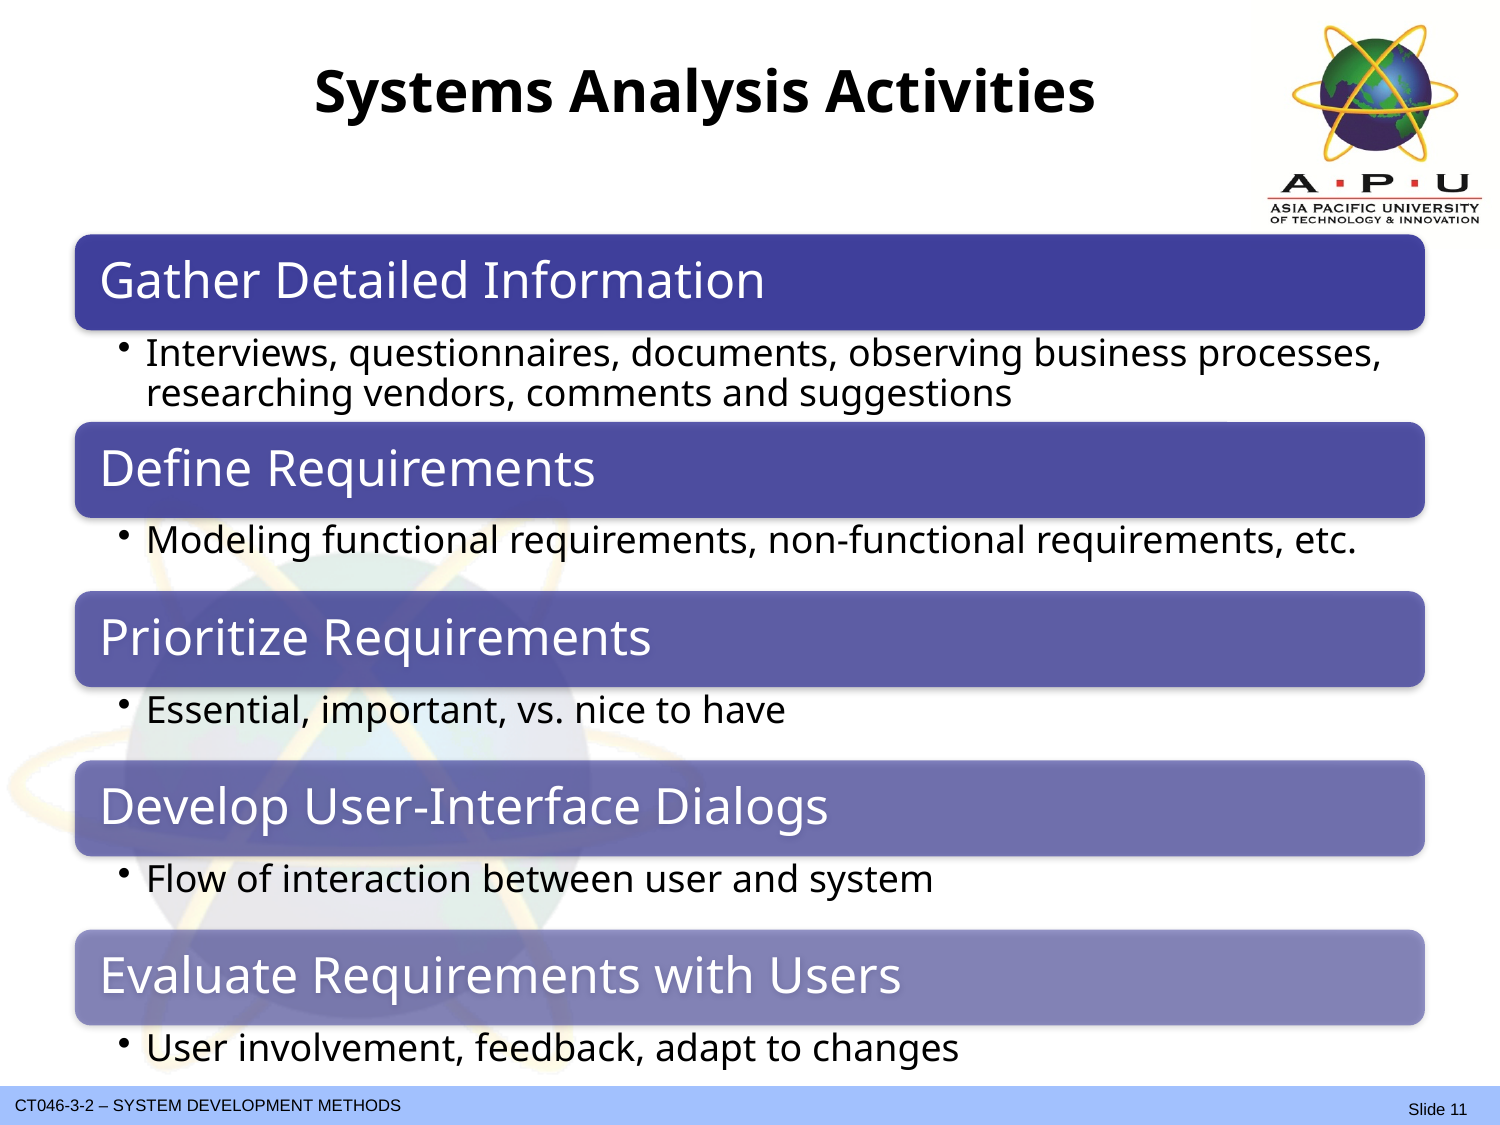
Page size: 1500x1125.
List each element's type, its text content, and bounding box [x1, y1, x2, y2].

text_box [74, 232, 1426, 1101]
picture [1251, 0, 1500, 249]
title Systems Analysis Activities [127, 23, 1284, 155]
